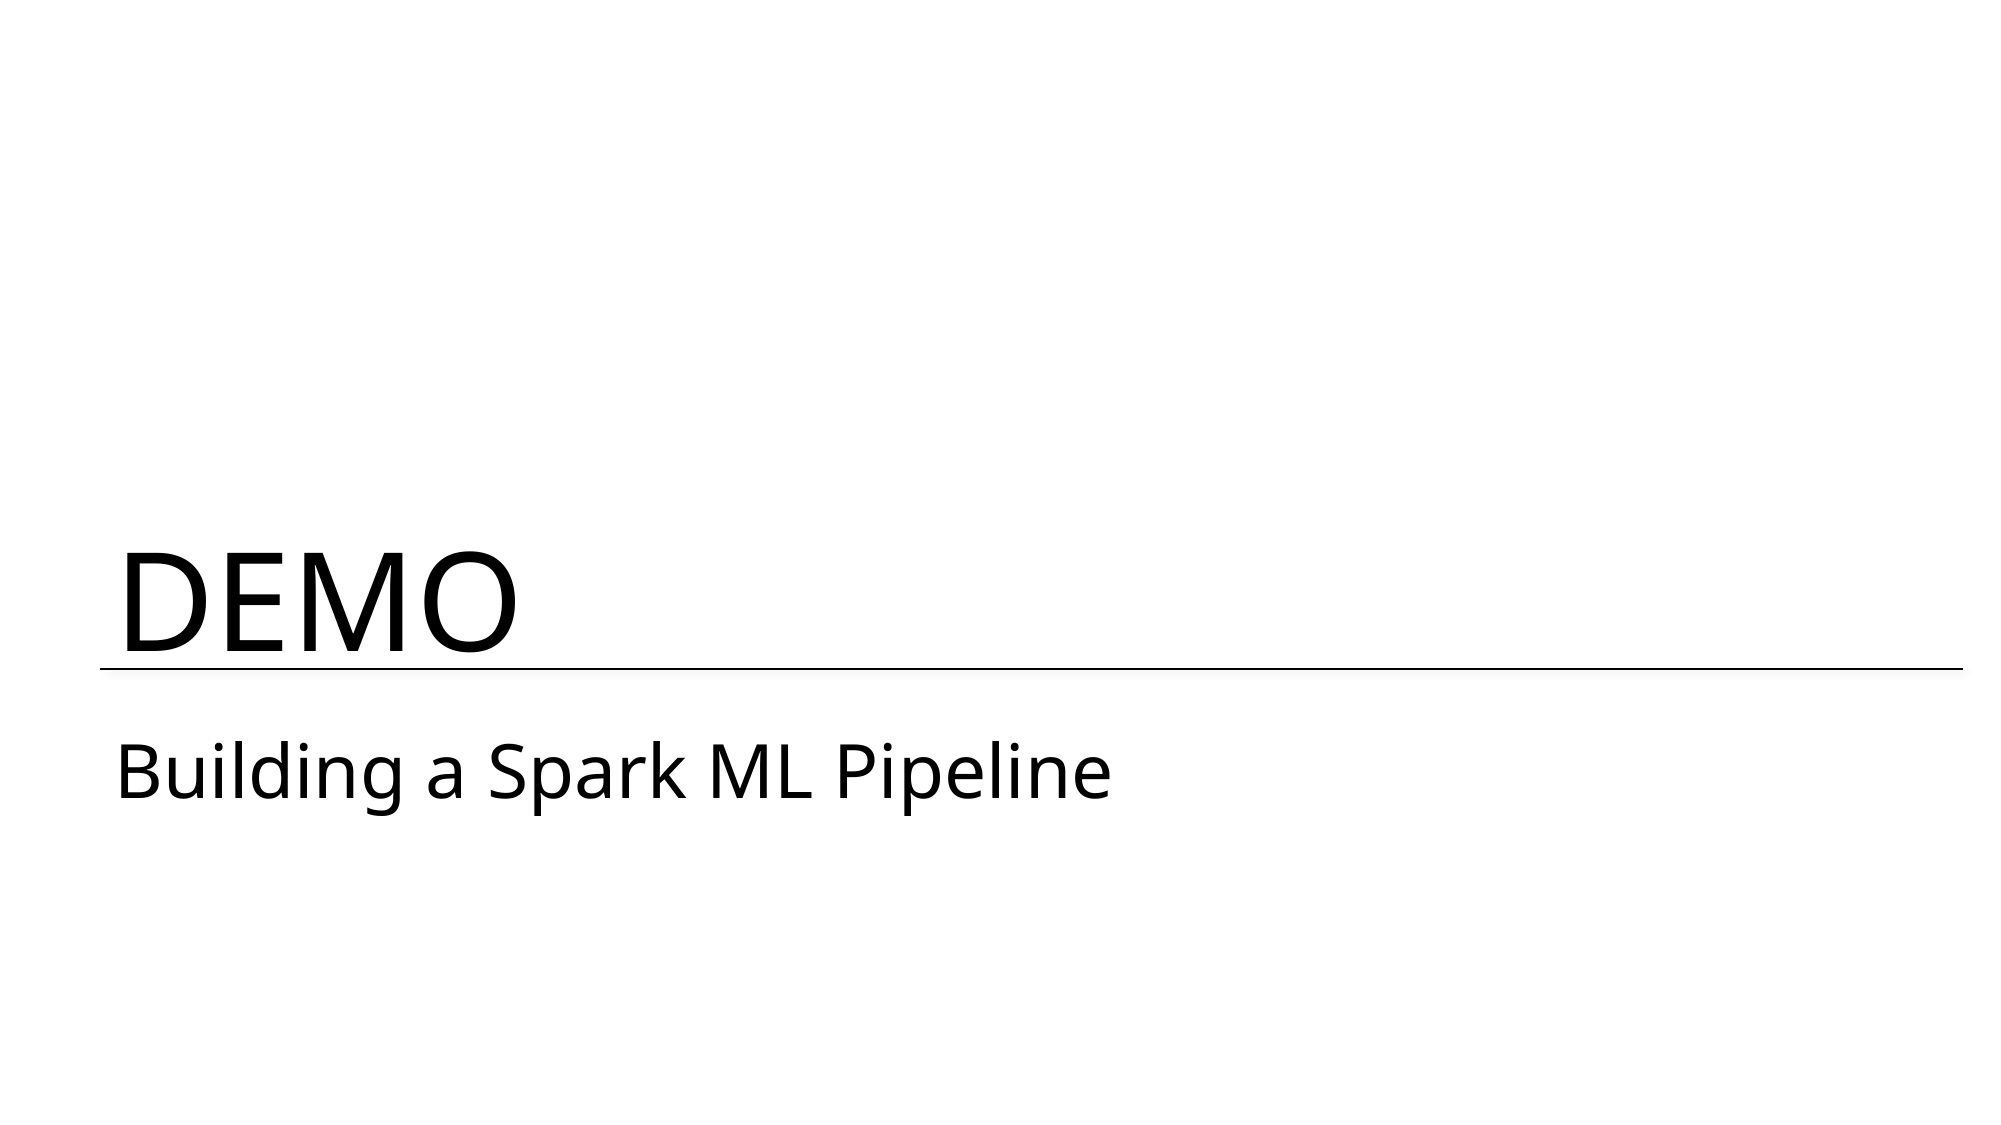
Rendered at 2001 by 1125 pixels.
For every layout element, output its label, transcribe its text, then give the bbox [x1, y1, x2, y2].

title Building a Spark ML Pipeline [99, 733, 1976, 1009]
